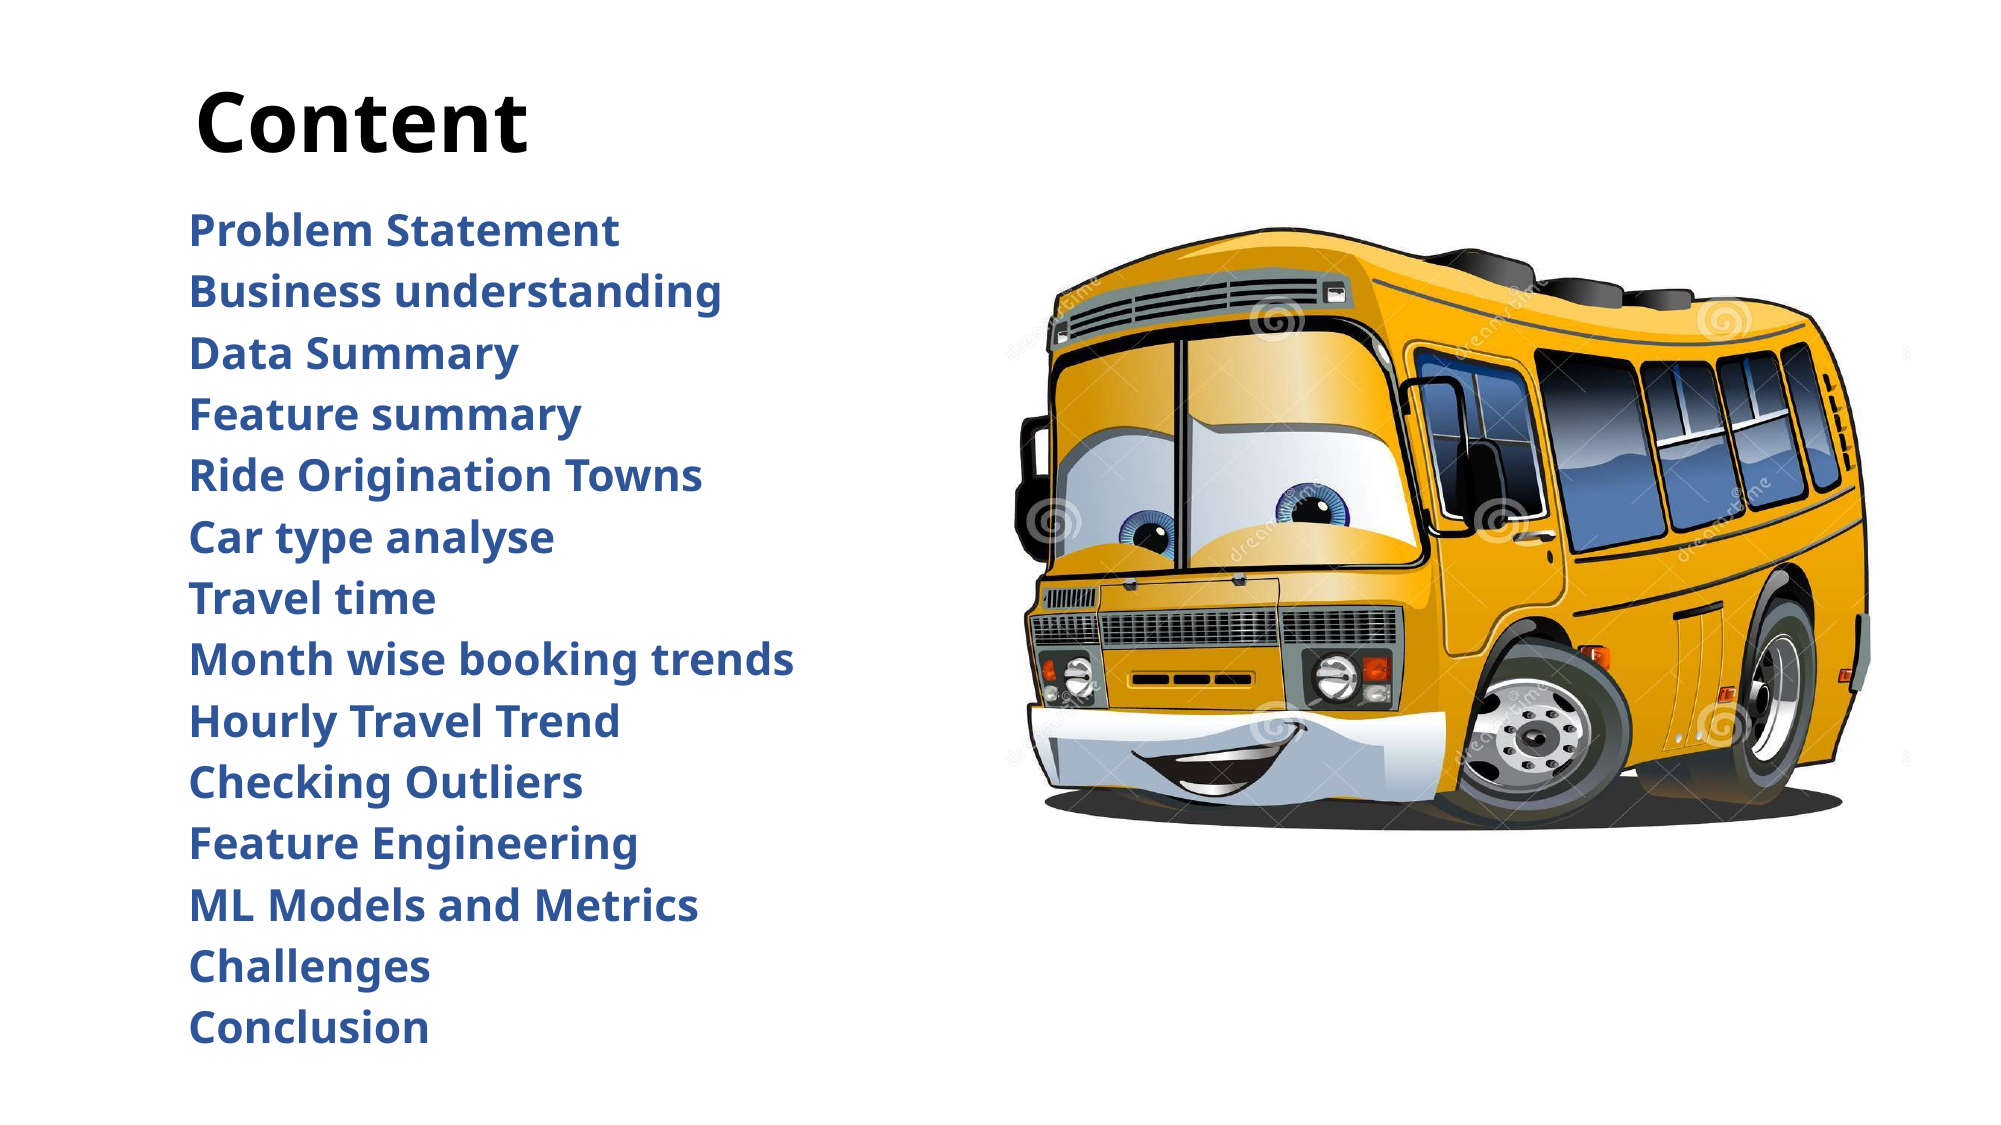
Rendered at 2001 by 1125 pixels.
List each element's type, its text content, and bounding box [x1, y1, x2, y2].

picture [942, 203, 1911, 849]
title Content [174, 48, 2000, 175]
list Problem Statement Business understanding Data Summary Feature summary Ride Origination Towns Car type analyse Travel time Month wise booking trends Hourly Travel Trend Checking Outliers Feature Engineering ML Models and Metrics Challenges Conclusion [68, 174, 1932, 922]
